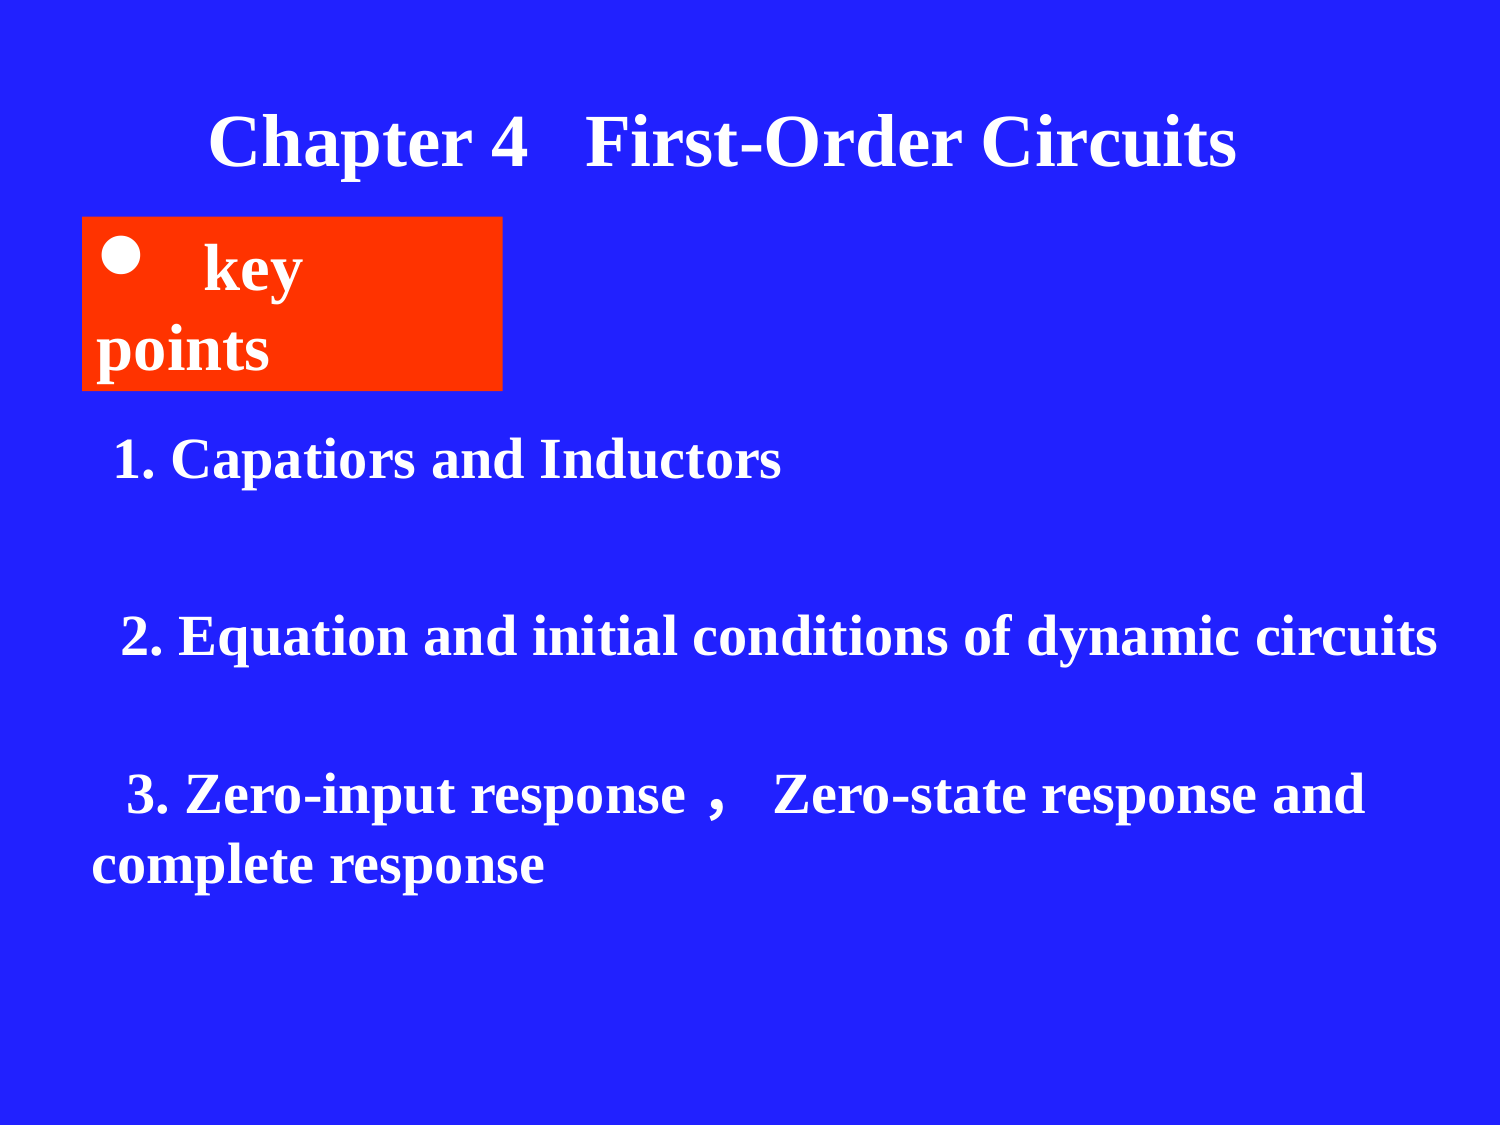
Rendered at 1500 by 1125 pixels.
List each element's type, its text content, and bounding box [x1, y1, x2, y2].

text_box 1. Capatiors and Inductors [97, 413, 813, 498]
text_box Chapter 4 First-Order Circuits [17, 84, 1429, 189]
text_box 2. Equation and initial conditions of dynamic circuits [105, 590, 1500, 675]
text_box 3. Zero-input response，Zero-state response and complete response [76, 747, 1395, 903]
text_box key points [82, 216, 503, 392]
